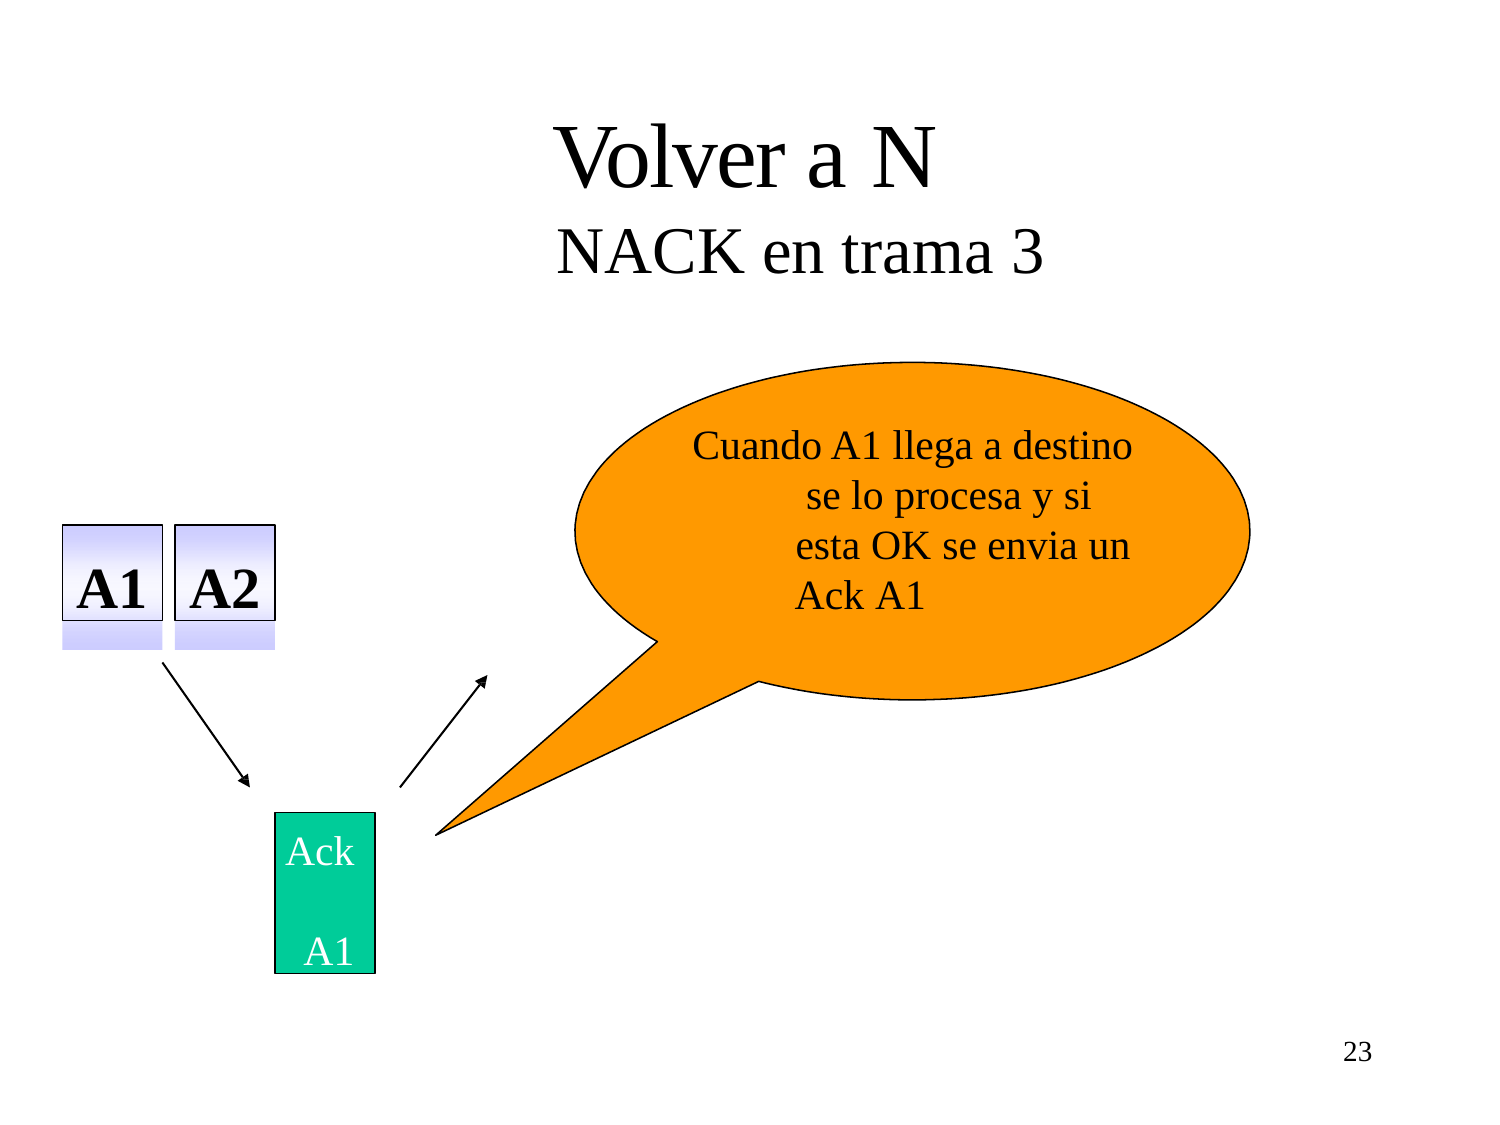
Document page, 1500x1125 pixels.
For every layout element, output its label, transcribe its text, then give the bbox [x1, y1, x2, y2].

text_box [174, 621, 275, 650]
title Volver a N NACK en trama 3 [454, 93, 1046, 287]
text_box A2 [174, 525, 275, 621]
text_box Ack A1 [275, 812, 375, 974]
text_box A1 [62, 525, 163, 621]
text_box [62, 621, 163, 650]
slide_number 23 [1336, 1032, 1379, 1125]
text_box [161, 661, 250, 788]
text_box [398, 361, 1252, 837]
